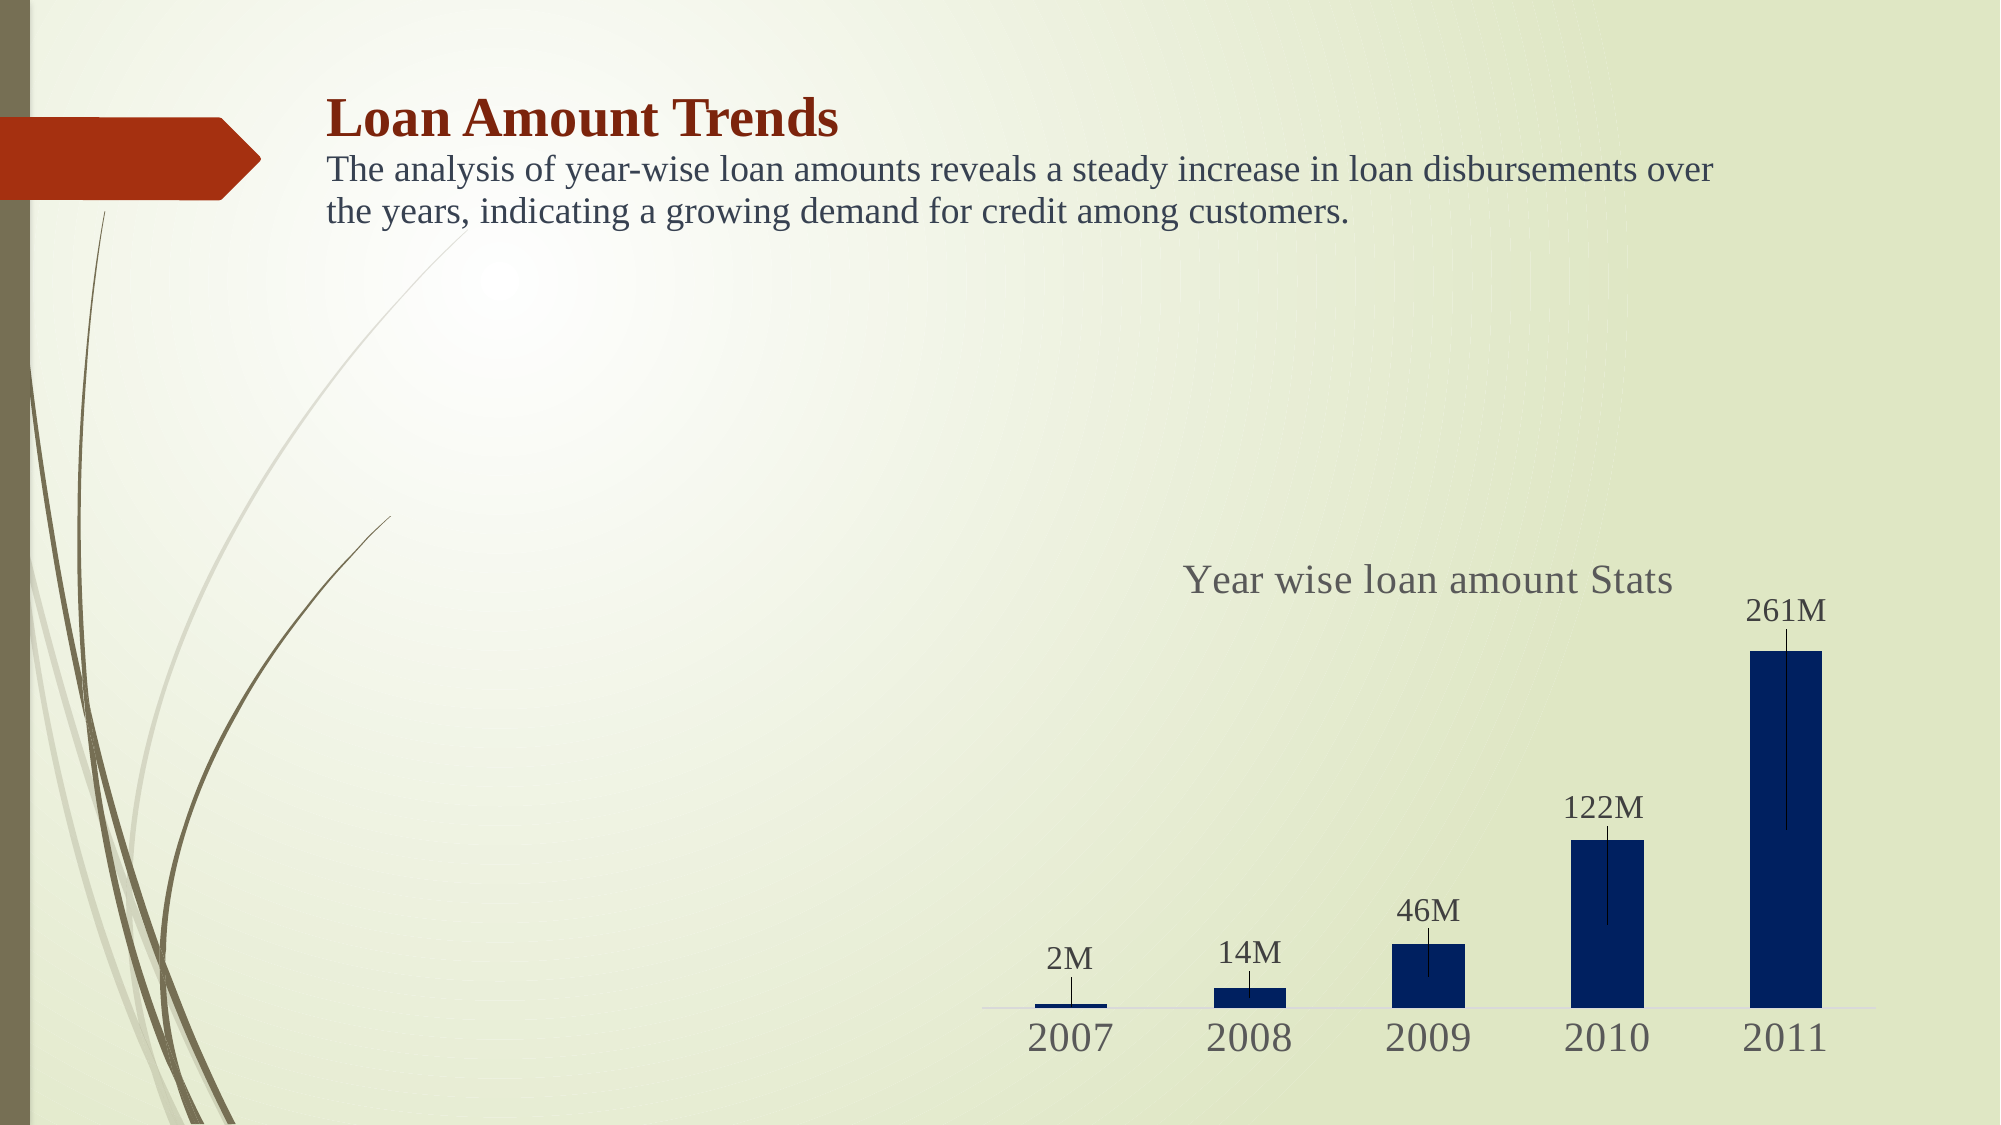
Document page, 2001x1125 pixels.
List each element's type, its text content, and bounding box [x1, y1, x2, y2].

title Loan Amount Trends The analysis of year-wise loan amounts reveals a steady increase in loan disbursements over the years, indicating a growing demand for credit among customers. [311, 78, 1774, 336]
chart [933, 523, 1924, 1092]
